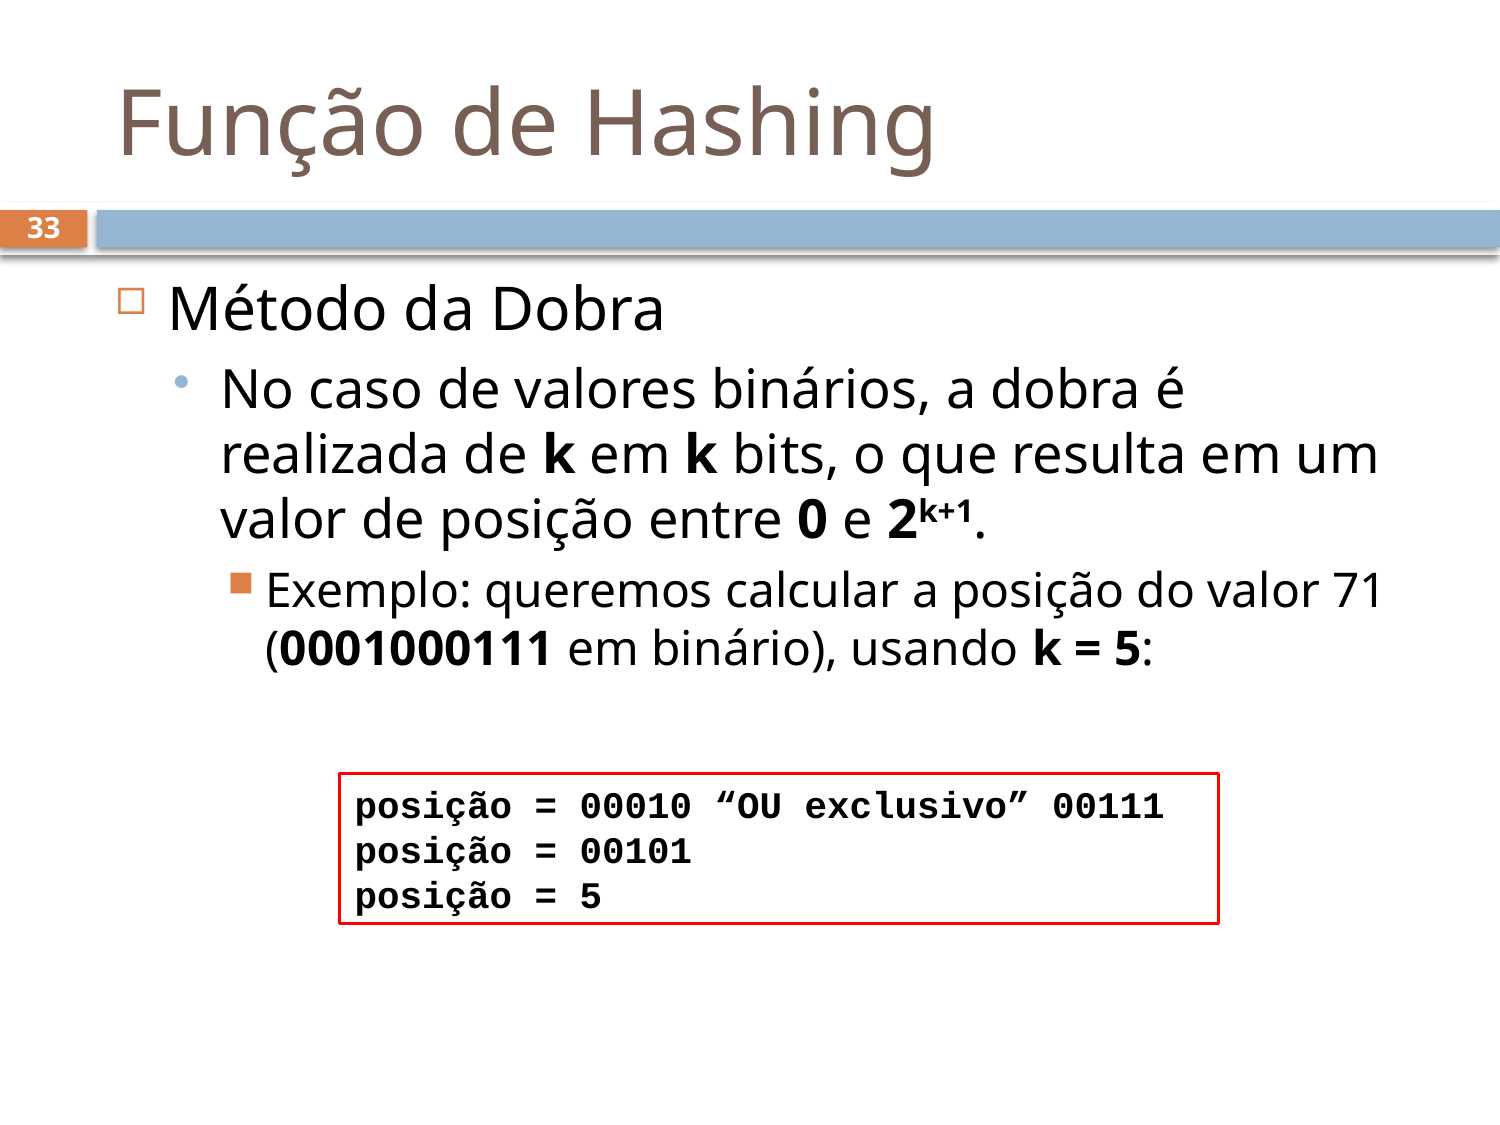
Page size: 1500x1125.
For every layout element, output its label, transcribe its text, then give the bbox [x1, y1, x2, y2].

title Função de Hashing [100, 37, 1438, 200]
list Método da Dobra No caso de valores binários, a dobra é realizada de k em k bits, o que resulta em um valor de posição entre 0 e 2k+1. Exemplo: queremos calcular a posição do valor 71 (0001000111 em binário), usando k = 5: [100, 262, 1438, 1000]
text_box posição = 00010 “OU exclusivo” 00111 posição = 00101 posição = 5 [339, 773, 1219, 924]
slide_number 33 [0, 208, 88, 249]
